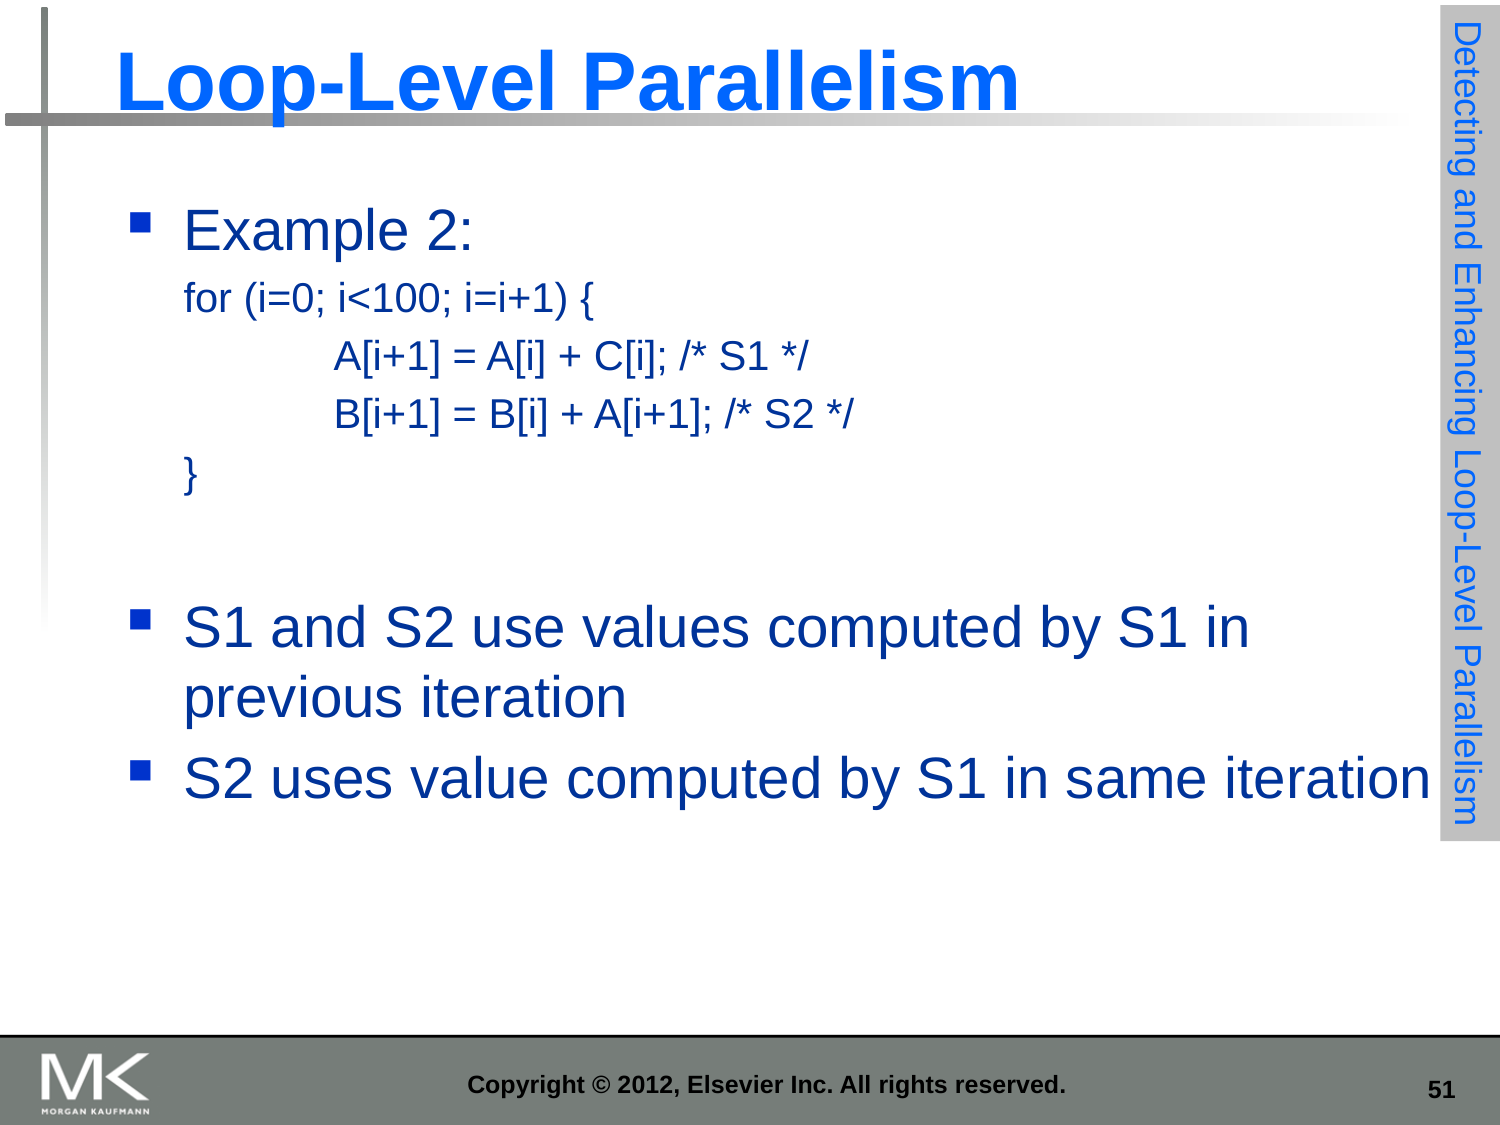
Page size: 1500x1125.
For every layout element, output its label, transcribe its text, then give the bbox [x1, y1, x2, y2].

picture [29, 1046, 160, 1123]
text_box Detecting and Enhancing Loop-Level Parallelism [1440, 5, 1500, 842]
title Loop-Level Parallelism [100, 17, 1440, 135]
footer Copyright © 2012, Elsevier Inc. All rights reserved. [170, 1046, 1365, 1106]
list Example 2: for (i=0; i<100; i=i+1) { A[i+1] = A[i] + C[i]; /* S1 */ B[i+1] = B[i] + A[i+1]; /* S2 */ } S1 and S2 use values computed by S1 in previous iteration S2 uses value computed by S1 in same iteration [111, 184, 1470, 1024]
